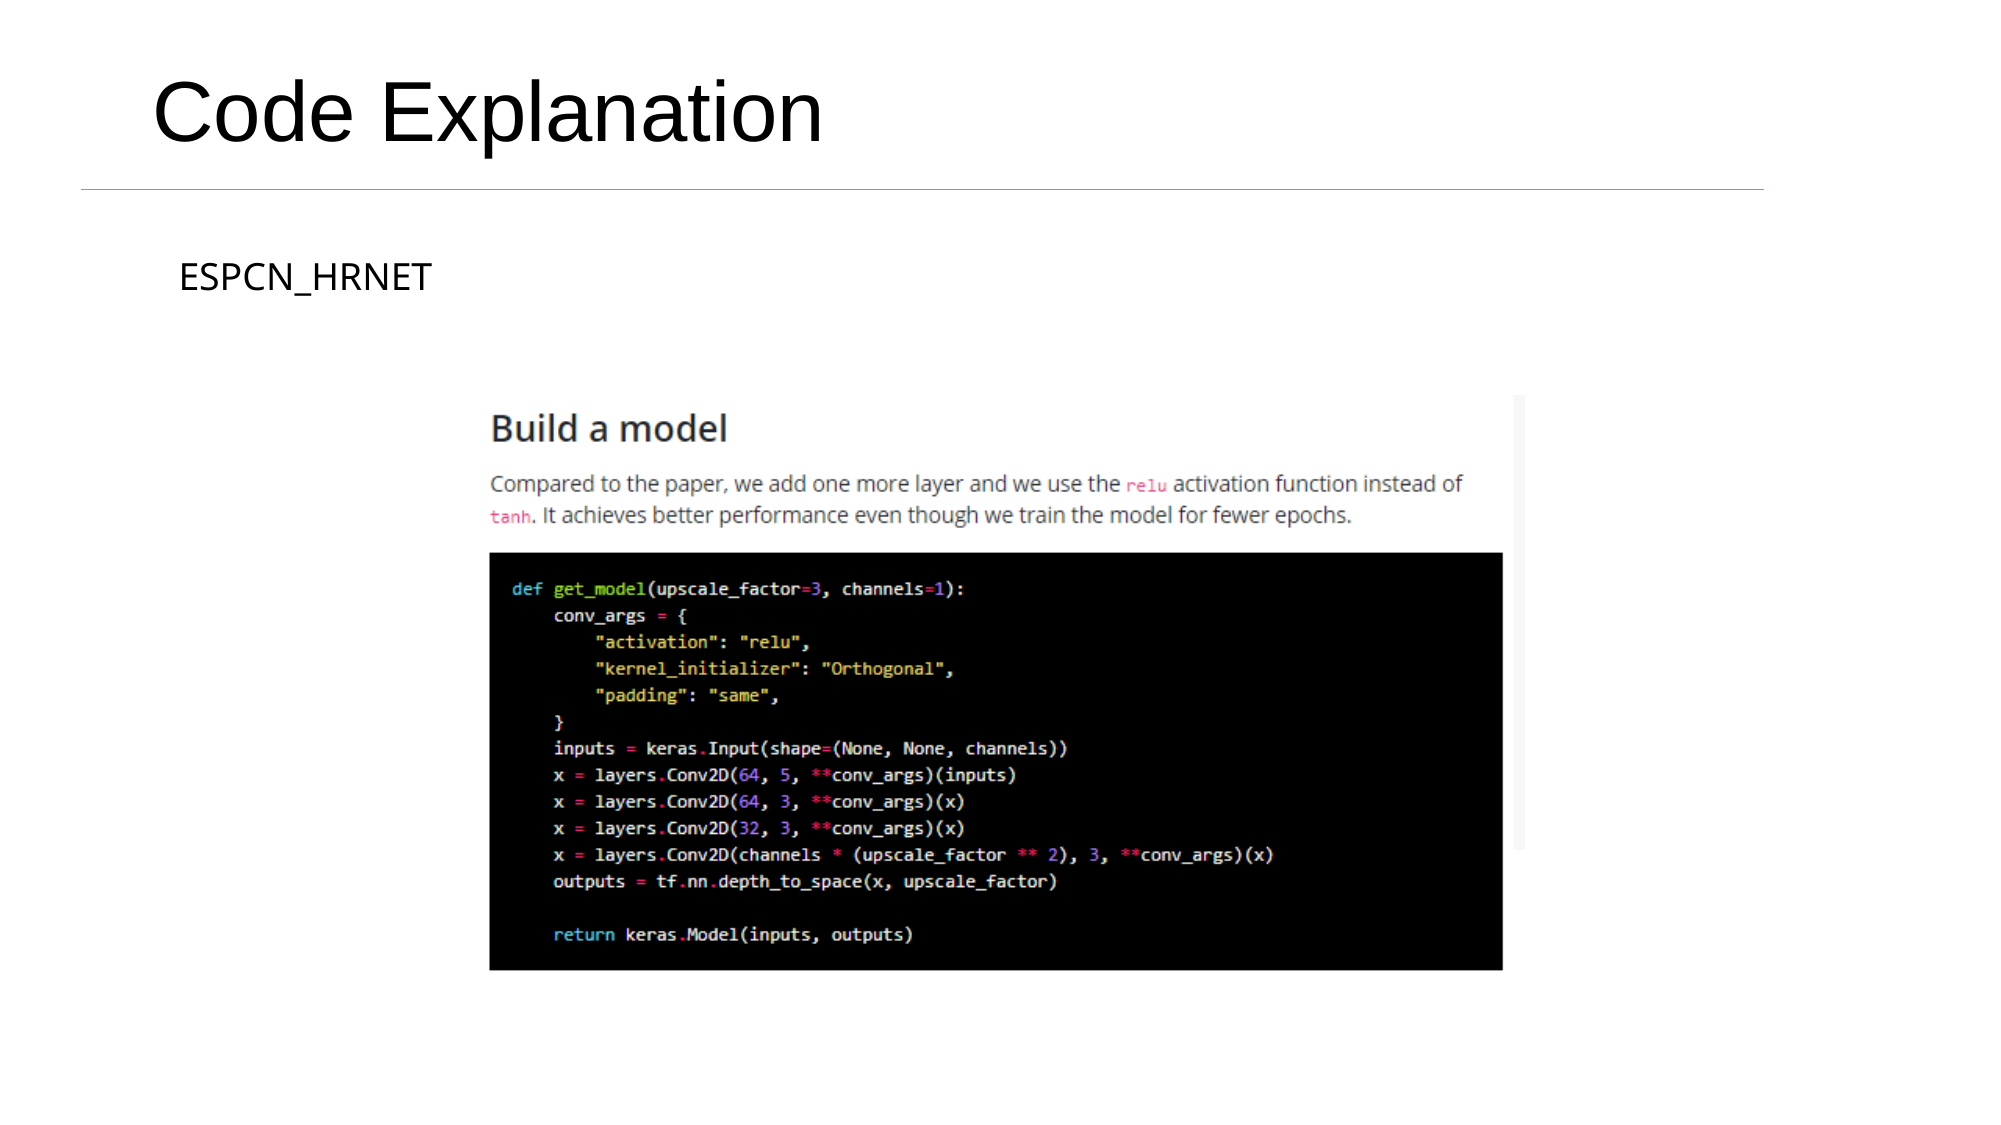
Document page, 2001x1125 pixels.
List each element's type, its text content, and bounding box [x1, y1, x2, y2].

text_box ESPCN_HRNET [163, 245, 1807, 306]
picture [446, 395, 1525, 1005]
title Code Explanation [137, 59, 950, 168]
